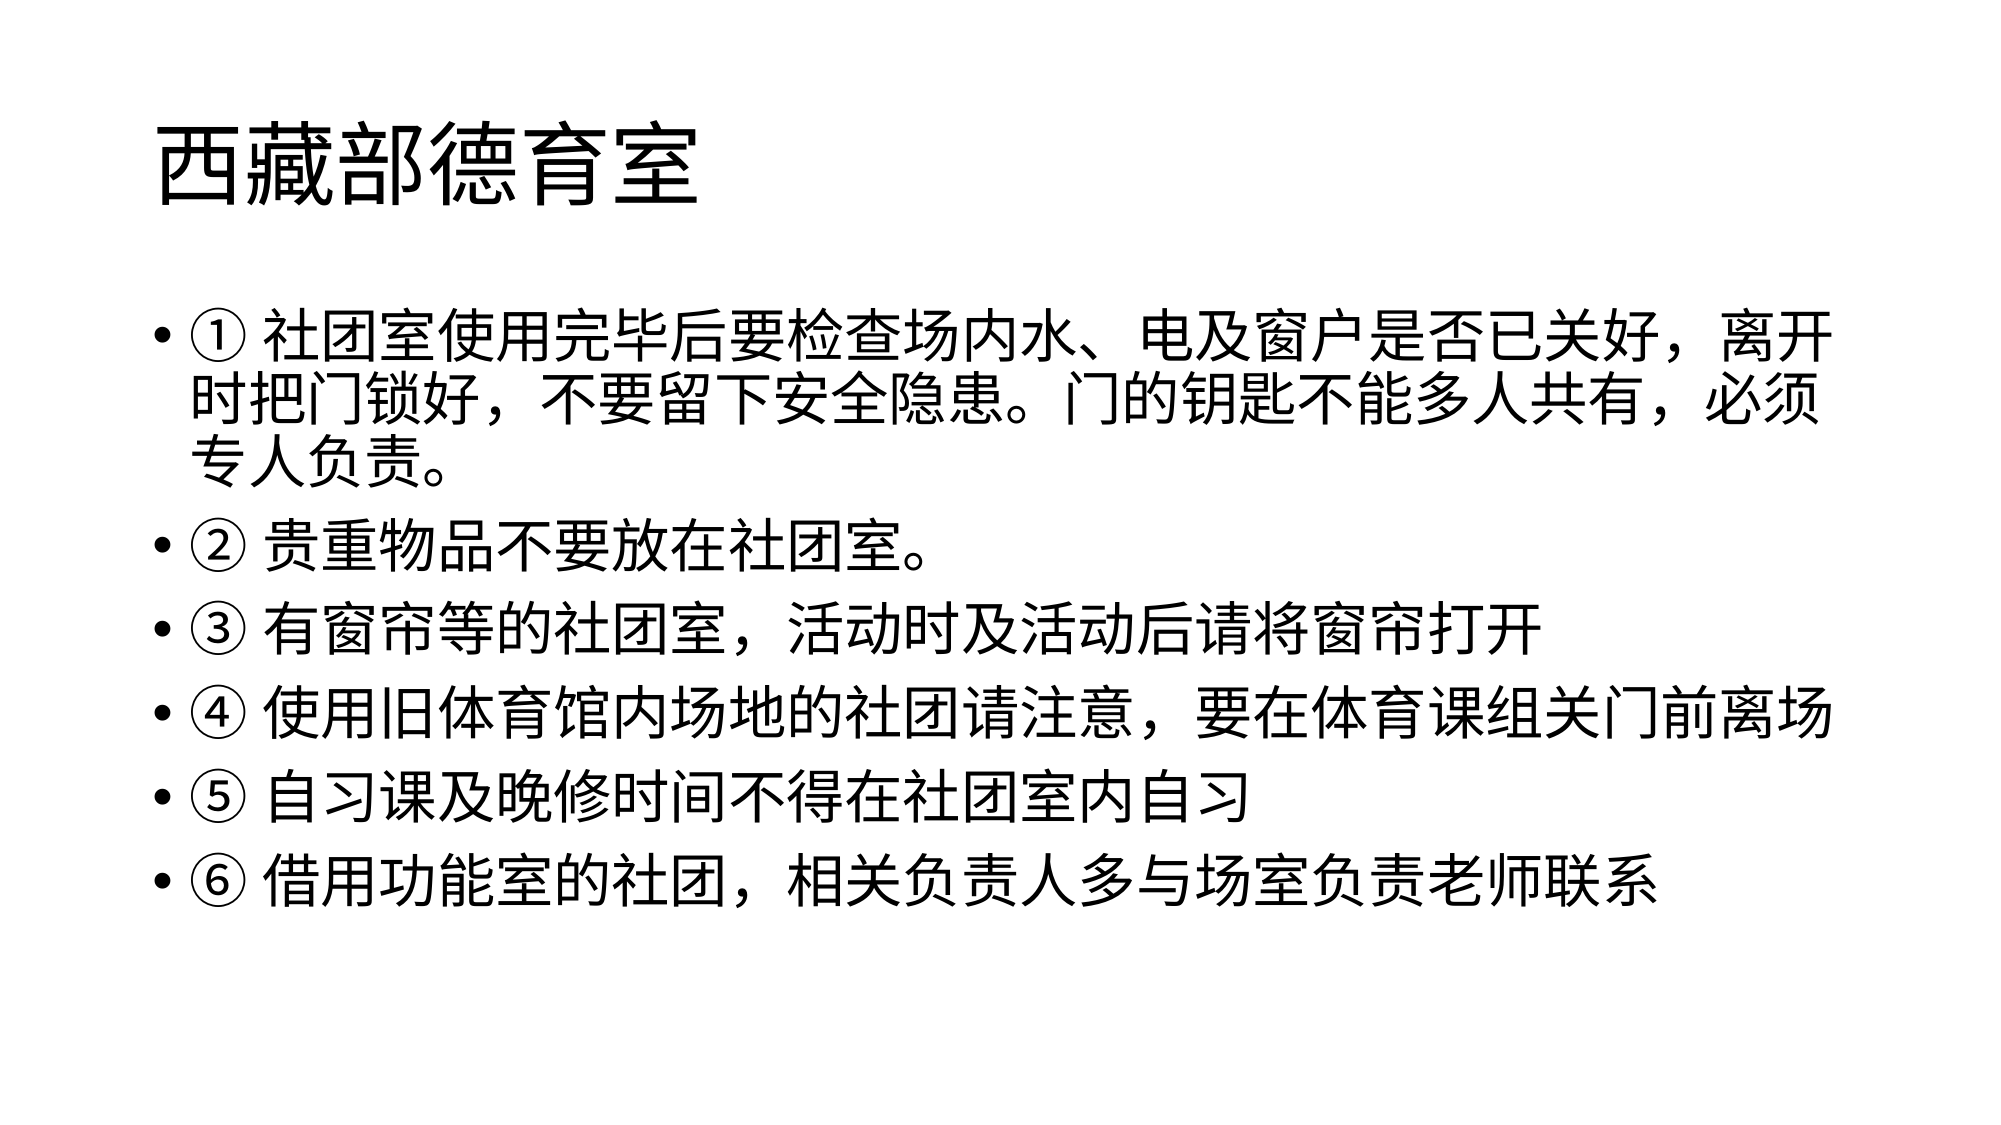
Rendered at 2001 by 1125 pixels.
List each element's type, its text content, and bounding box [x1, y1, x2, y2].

list ①社团室使用完毕后要检查场内水、电及窗户是否已关好，离开时把门锁好，不要留下安全隐患。门的钥匙不能多人共有，必须专人负责。 ②贵重物品不要放在社团室。 ③有窗帘等的社团室，活动时及活动后请将窗帘打开 ④使用旧体育馆内场地的社团请注意，要在体育课组关门前离场 ⑤自习课及晚修时间不得在社团室内自习 ⑥借用功能室的社团，相关负责人多与场室负责老师联系 [137, 299, 1863, 1014]
title 西藏部德育室 [137, 59, 1863, 278]
